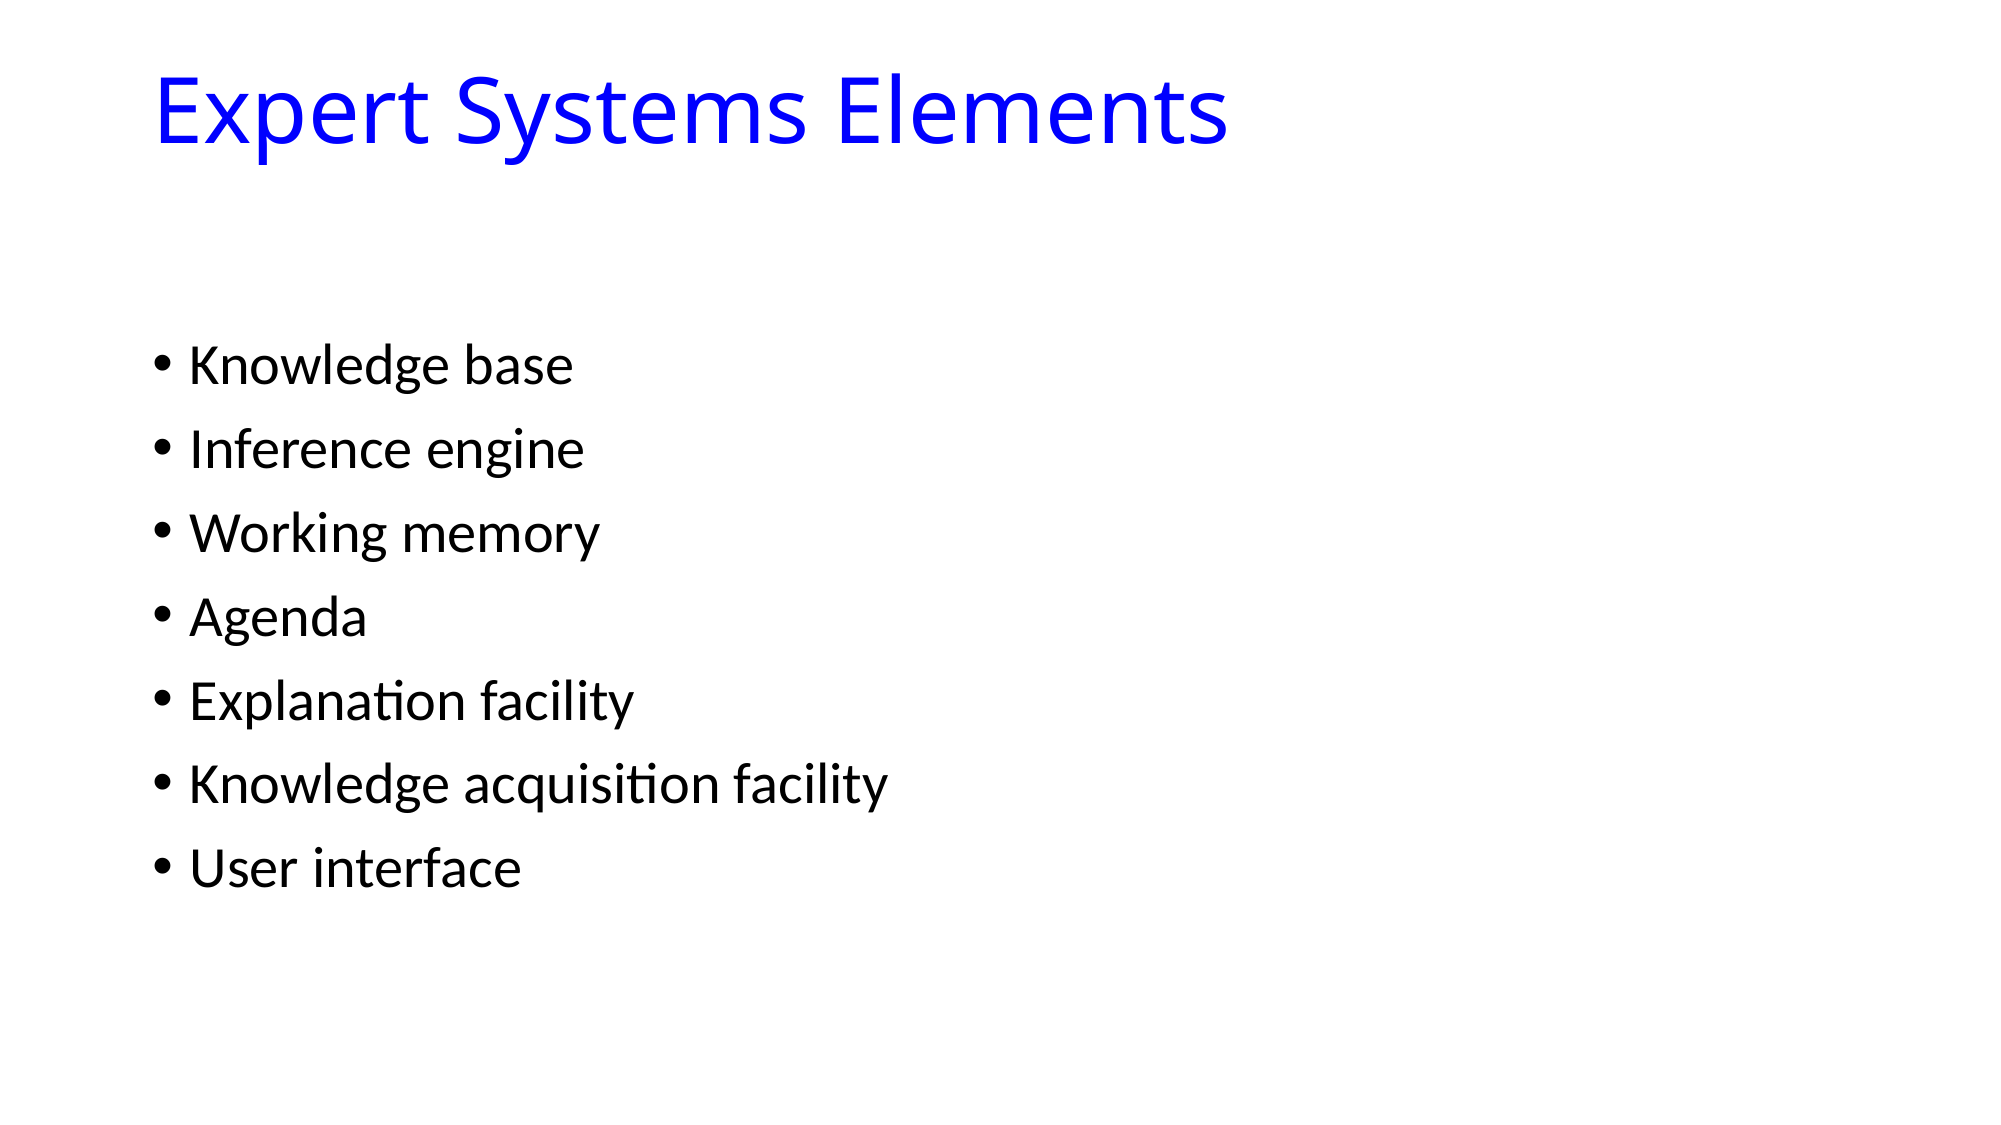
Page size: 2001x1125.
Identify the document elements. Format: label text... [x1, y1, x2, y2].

list Knowledge base Inference engine Working memory Agenda Explanation facility Knowledge acquisition facility User interface [137, 299, 1863, 1014]
title Expert Systems Elements [137, 59, 1863, 278]
